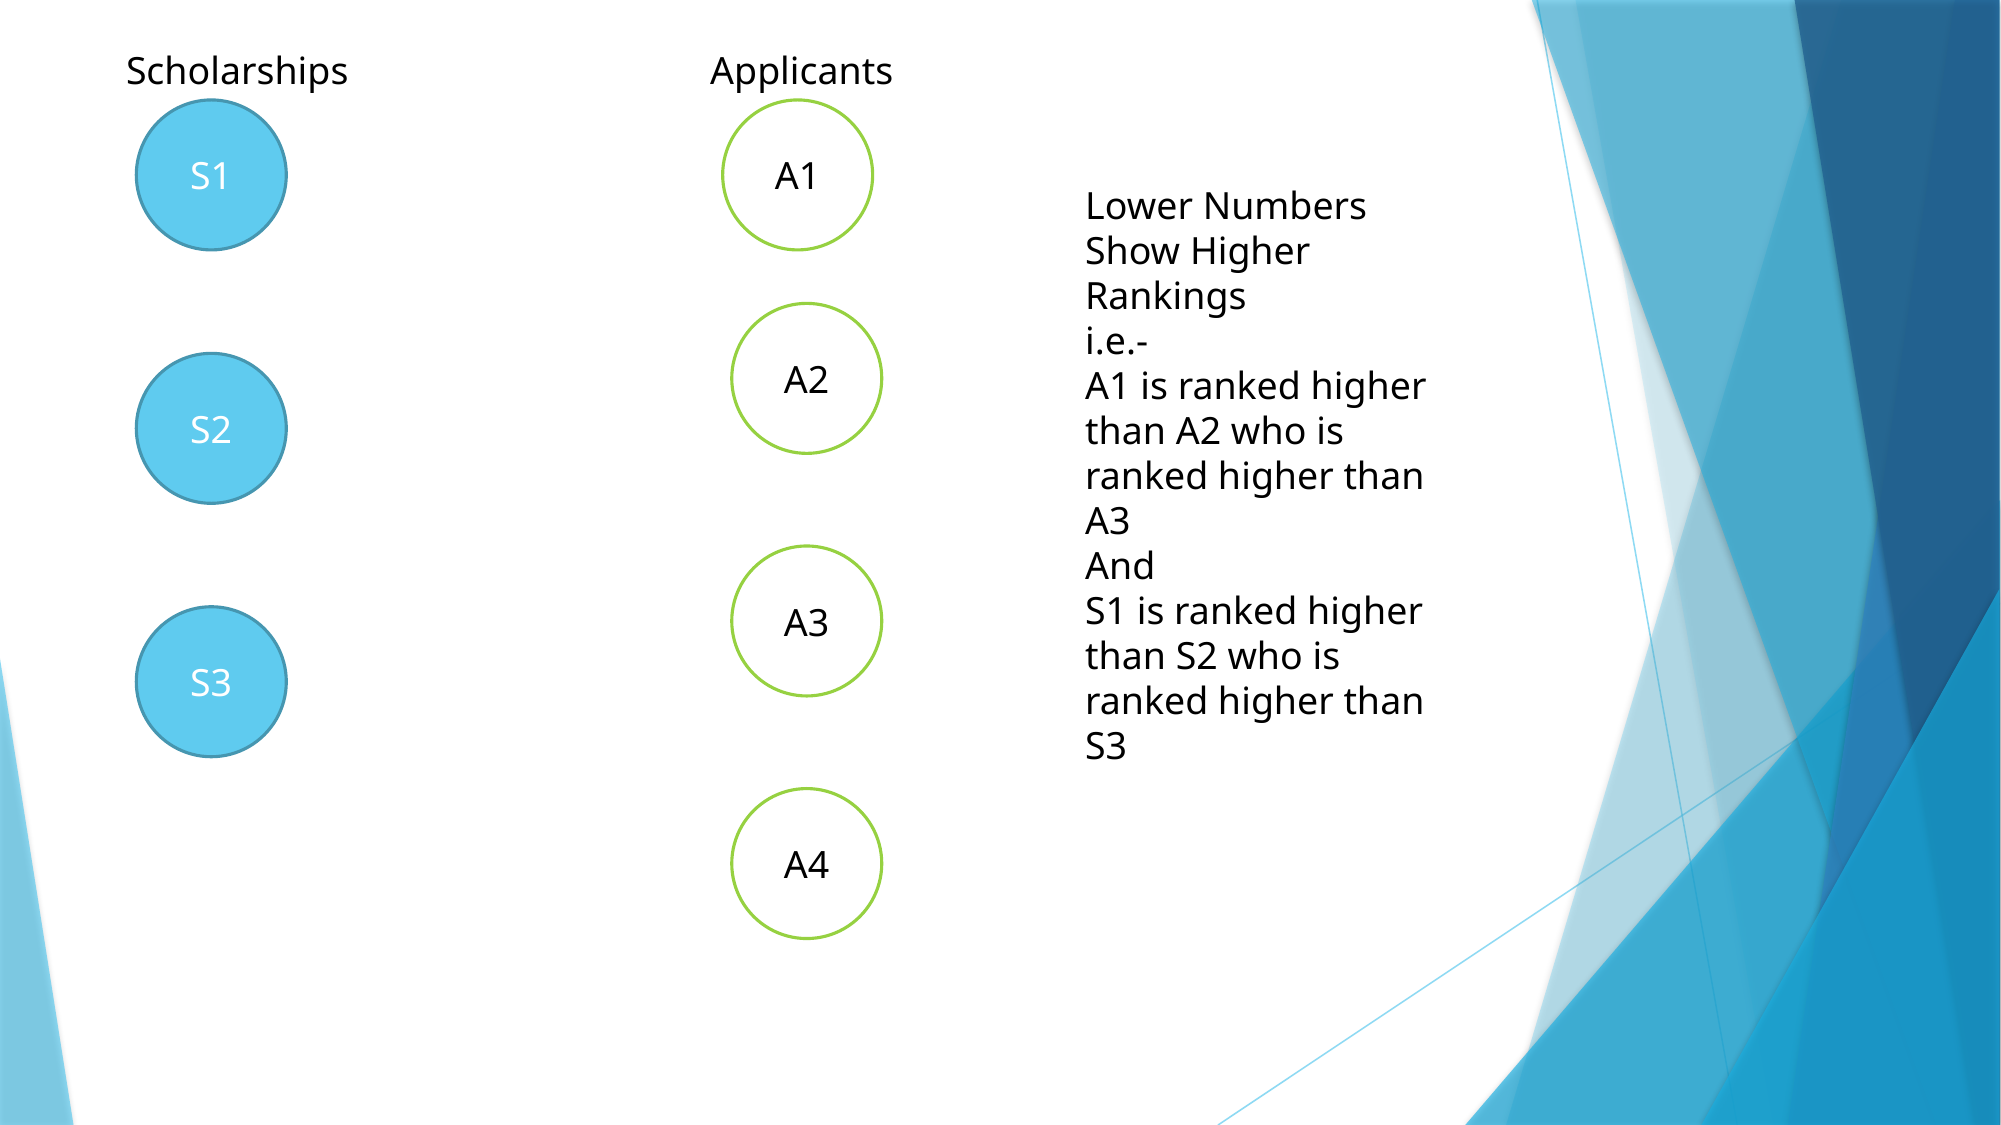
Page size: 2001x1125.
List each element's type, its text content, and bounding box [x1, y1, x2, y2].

text_box Scholarships [111, 39, 521, 100]
text_box S1 [134, 100, 288, 252]
text_box Lower Numbers Show Higher Rankings i.e.- A1 is ranked higher than A2 who is ranked higher than A3 And S1 is ranked higher than S2 who is ranked higher than S3 [1070, 174, 1487, 775]
text_box S3 [134, 605, 288, 759]
text_box Applicants [695, 39, 950, 100]
text_box A4 [730, 786, 884, 941]
text_box S2 [134, 351, 288, 505]
text_box A3 [730, 544, 884, 698]
text_box A1 [721, 100, 875, 252]
text_box A2 [730, 301, 884, 455]
